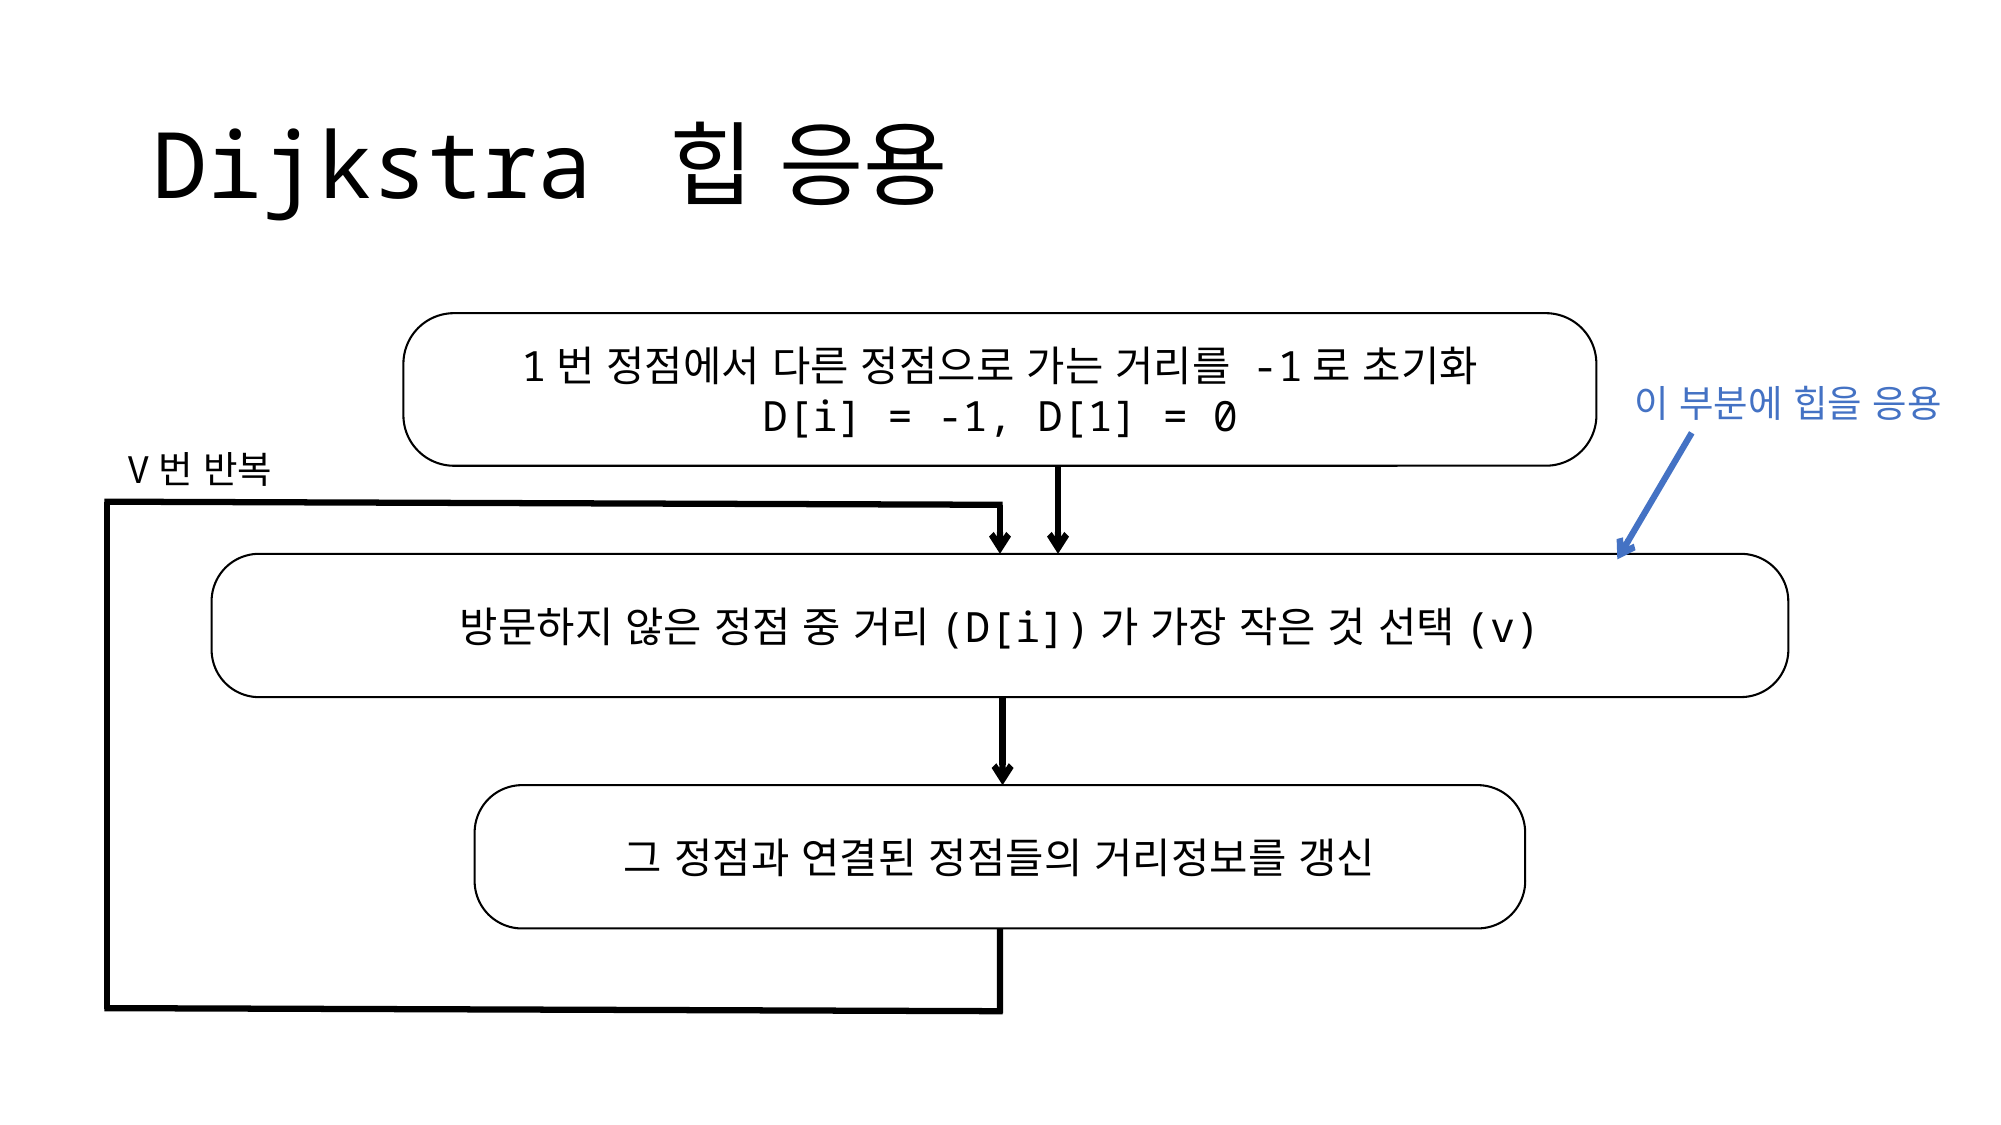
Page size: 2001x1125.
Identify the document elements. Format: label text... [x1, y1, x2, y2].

text_box 이 부분에 힙을 응용 [1619, 372, 1957, 432]
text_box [104, 501, 1003, 505]
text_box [1617, 432, 1692, 560]
text_box 1번 정점에서 다른 정점으로 가는 거리를 -1로 초기화 D[i] = -1, D[1] = 0 [402, 312, 1598, 467]
text_box V번 반복 [112, 438, 288, 499]
title Dijkstra 힙 응용 [137, 59, 1863, 278]
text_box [104, 1008, 1003, 1012]
text_box 방문하지 않은 정점 중 거리(D[i])가 가장 작은 것 선택(v) [210, 552, 1790, 699]
text_box 그 정점과 연결된 정점들의 거리정보를 갱신 [473, 784, 1527, 930]
